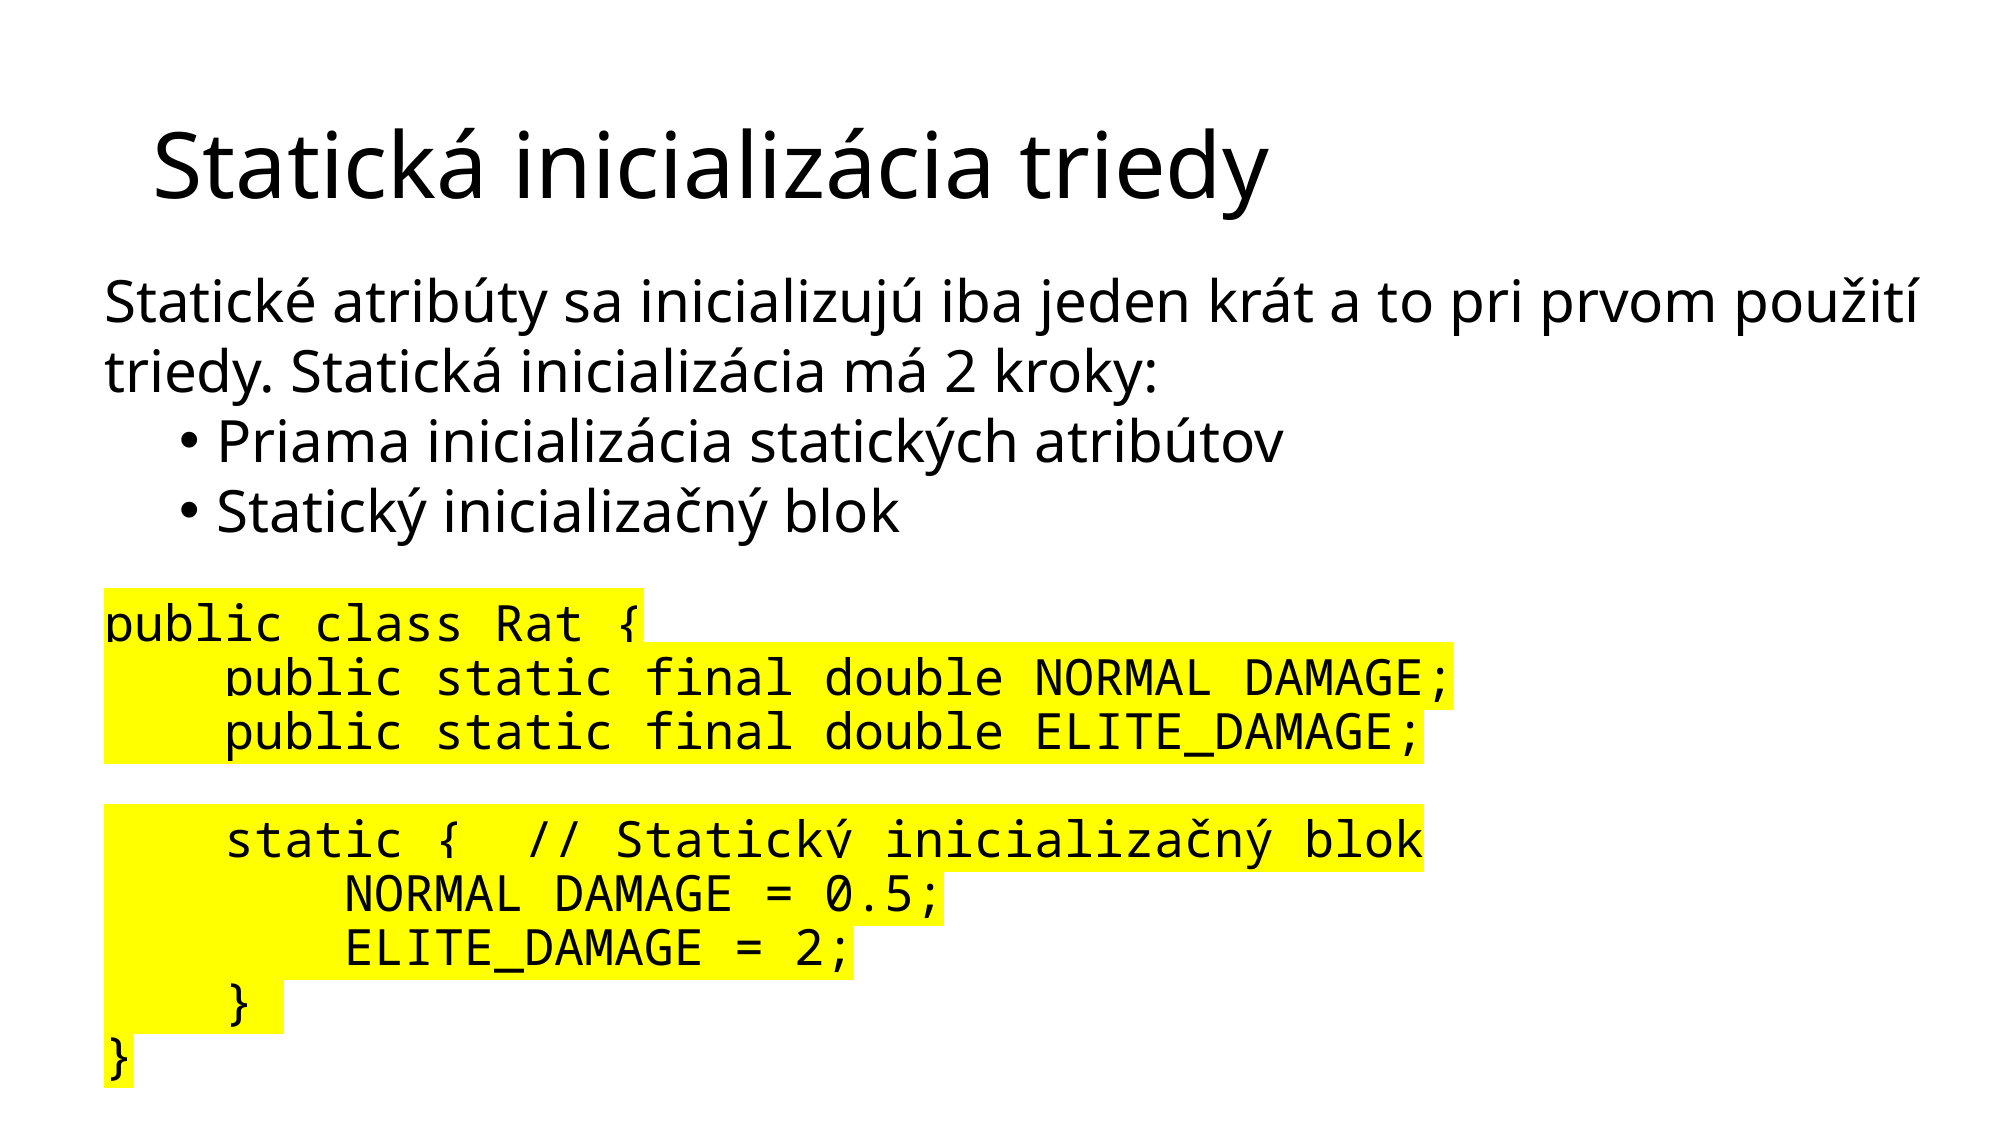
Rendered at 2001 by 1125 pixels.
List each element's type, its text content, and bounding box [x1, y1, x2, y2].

list Statické atribúty sa inicializujú iba jeden krát a to pri prvom použití triedy. Statická inicializácia má 2 kroky: Priama inicializácia statických atribútov Statický inicializačný blok public class Rat { public static final double NORMAL_DAMAGE; public static final double ELITE_DAMAGE; static { // Statický inicializačný blok NORMAL_DAMAGE = 0.5; ELITE_DAMAGE = 2; } } [89, 257, 1943, 1032]
title Statická inicializácia triedy [137, 59, 1863, 257]
